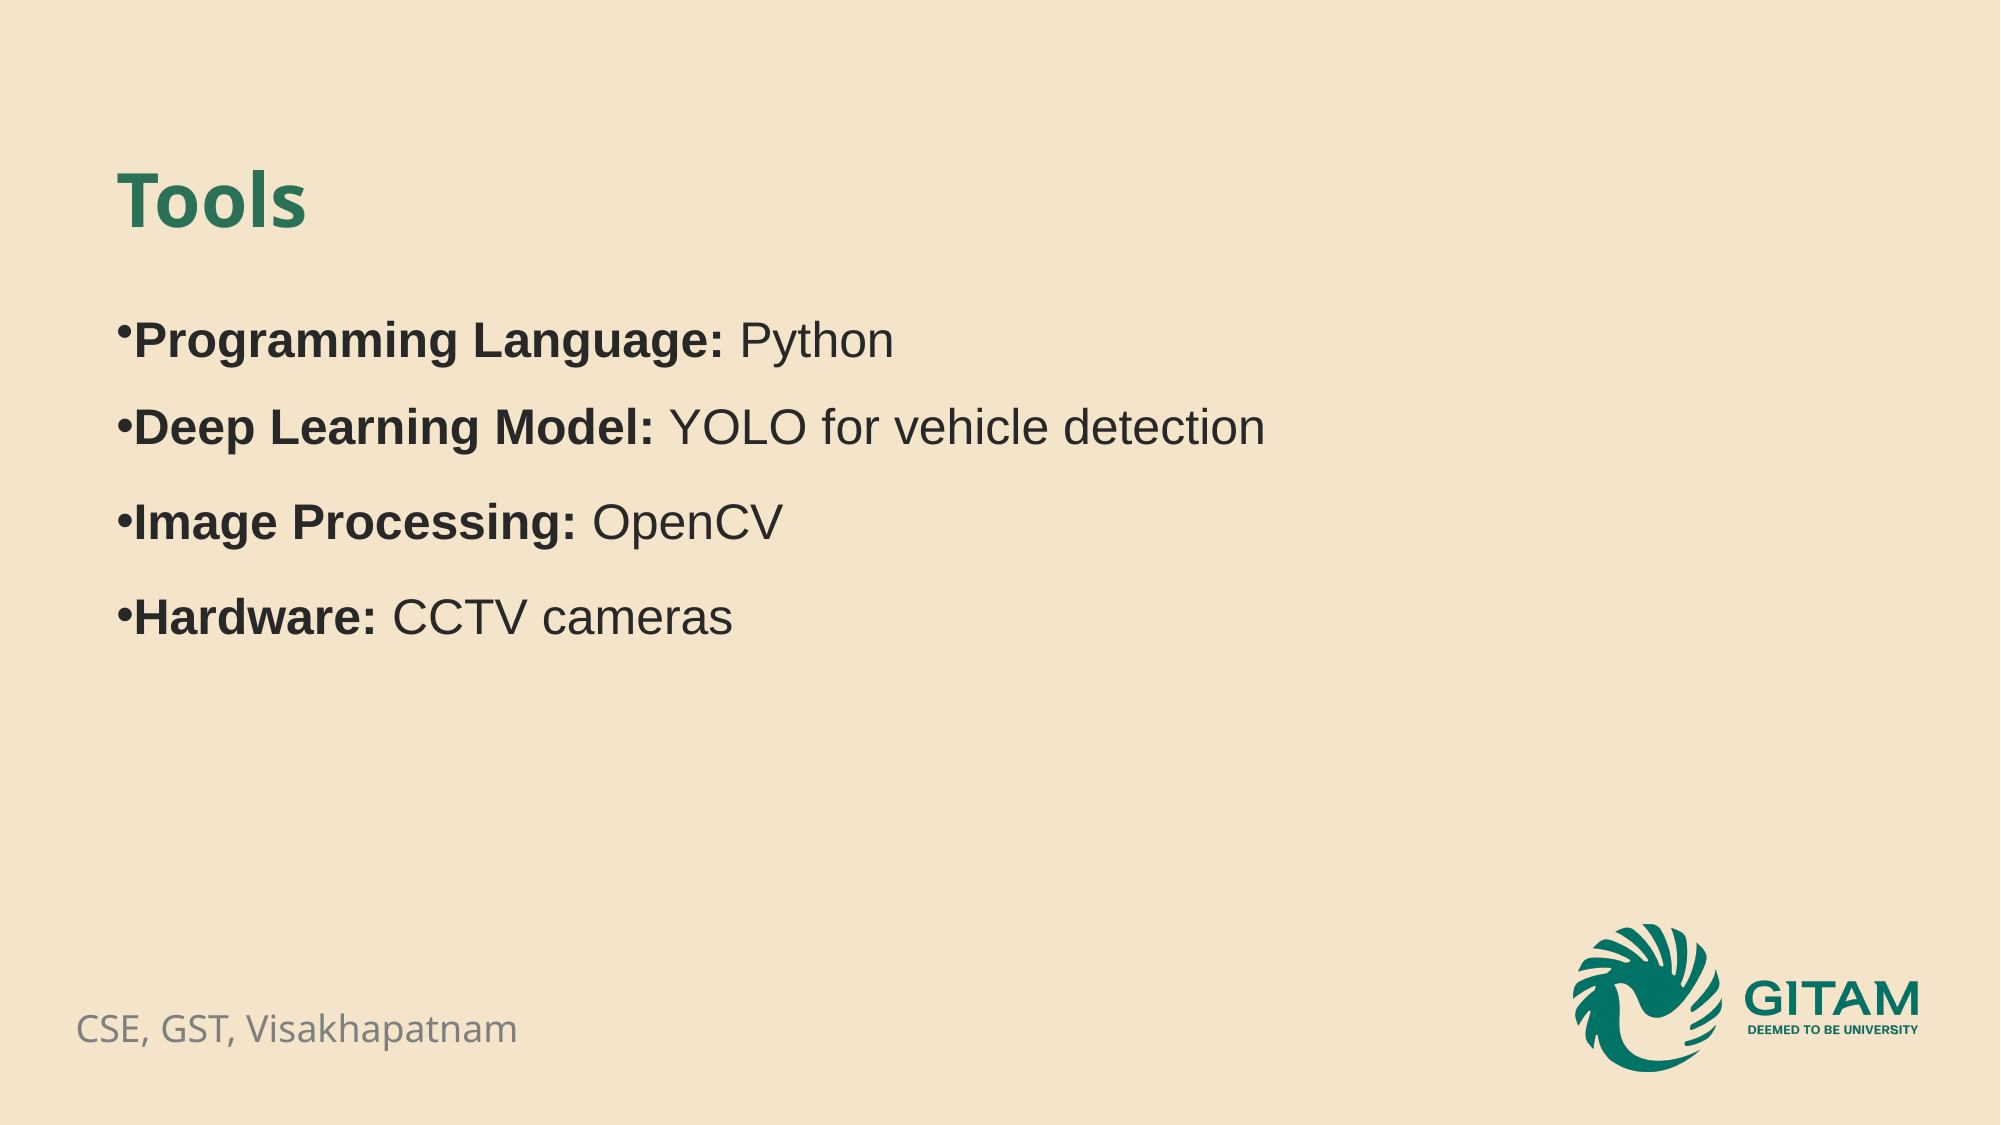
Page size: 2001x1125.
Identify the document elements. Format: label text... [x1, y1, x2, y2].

picture [1573, 923, 1919, 1072]
text_box CSE, GST, Visakhapatnam [60, 997, 847, 1058]
text_box Tools [101, 155, 1320, 276]
text_box Programming Language: Python Deep Learning Model: YOLO for vehicle detection Image Processing: OpenCV Hardware: CCTV cameras [101, 299, 1574, 653]
